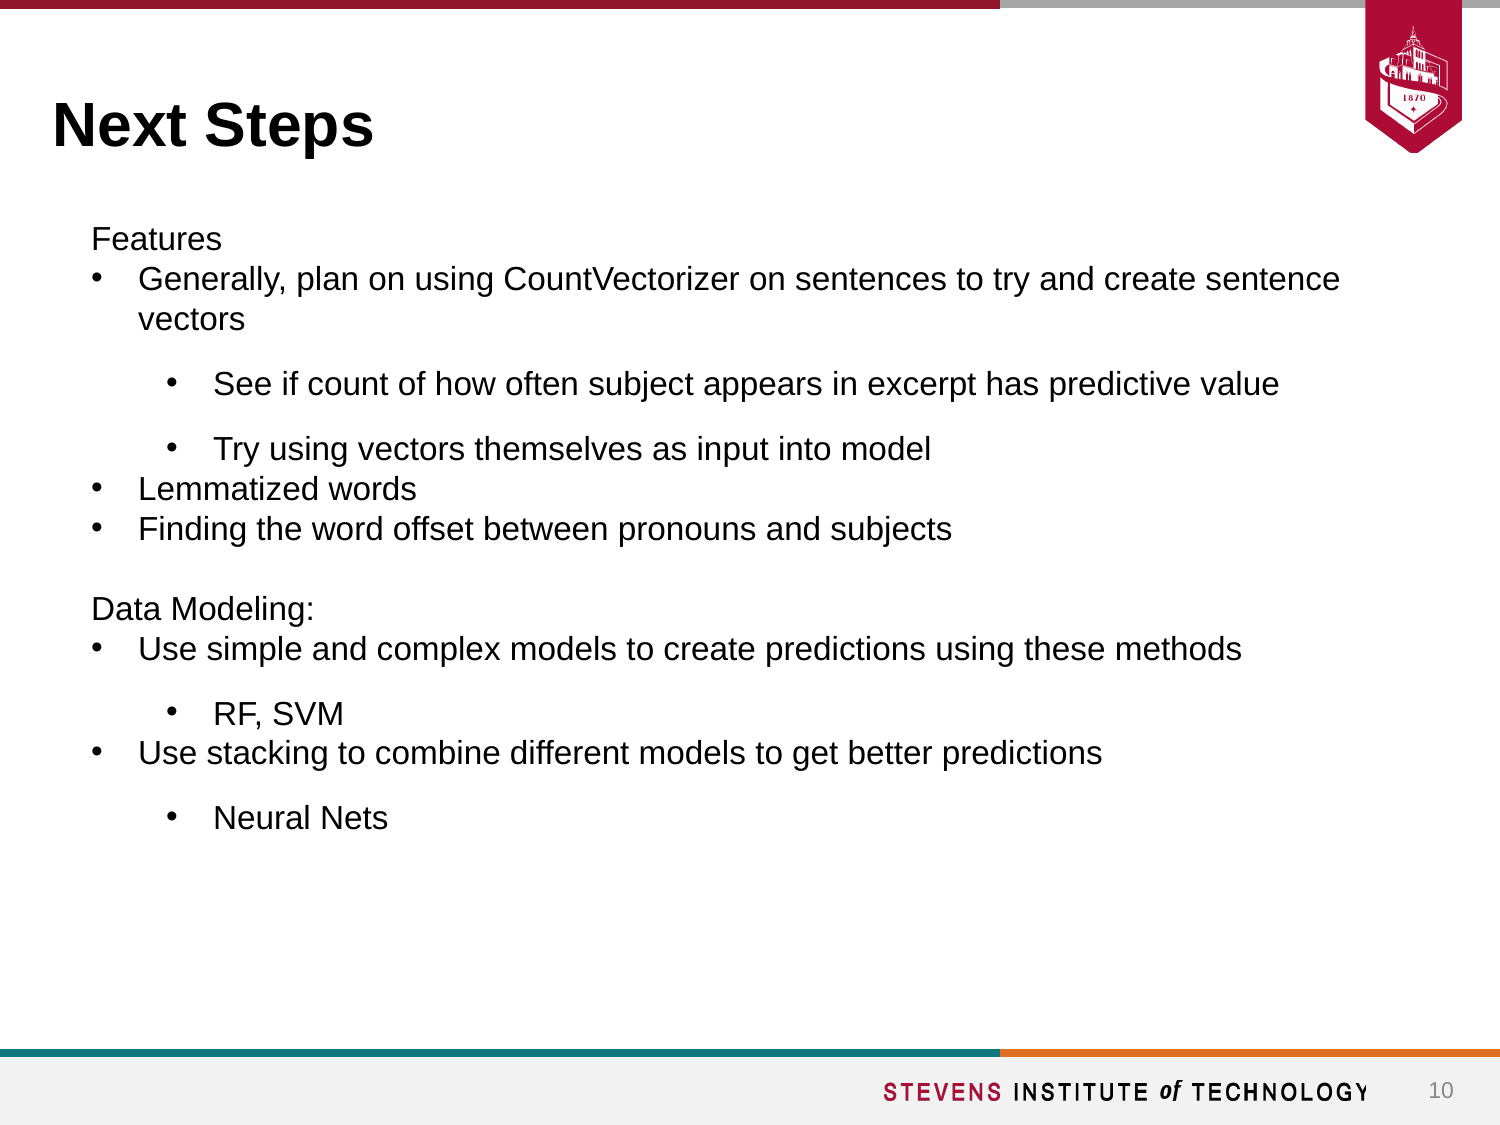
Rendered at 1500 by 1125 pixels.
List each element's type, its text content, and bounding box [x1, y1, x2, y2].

list Features Generally, plan on using CountVectorizer on sentences to try and create sentence vectors See if count of how often subject appears in excerpt has predictive value Try using vectors themselves as input into model Lemmatized words Finding the word offset between pronouns and subjects Data Modeling: Use simple and complex models to create predictions using these methods RF, SVM Use stacking to combine different models to get better predictions Neural Nets [38, 202, 1465, 922]
slide_number 10 [1401, 1059, 1481, 1120]
picture [884, 1080, 1366, 1101]
picture [1365, 0, 1462, 153]
title Next Steps [37, 68, 1236, 157]
